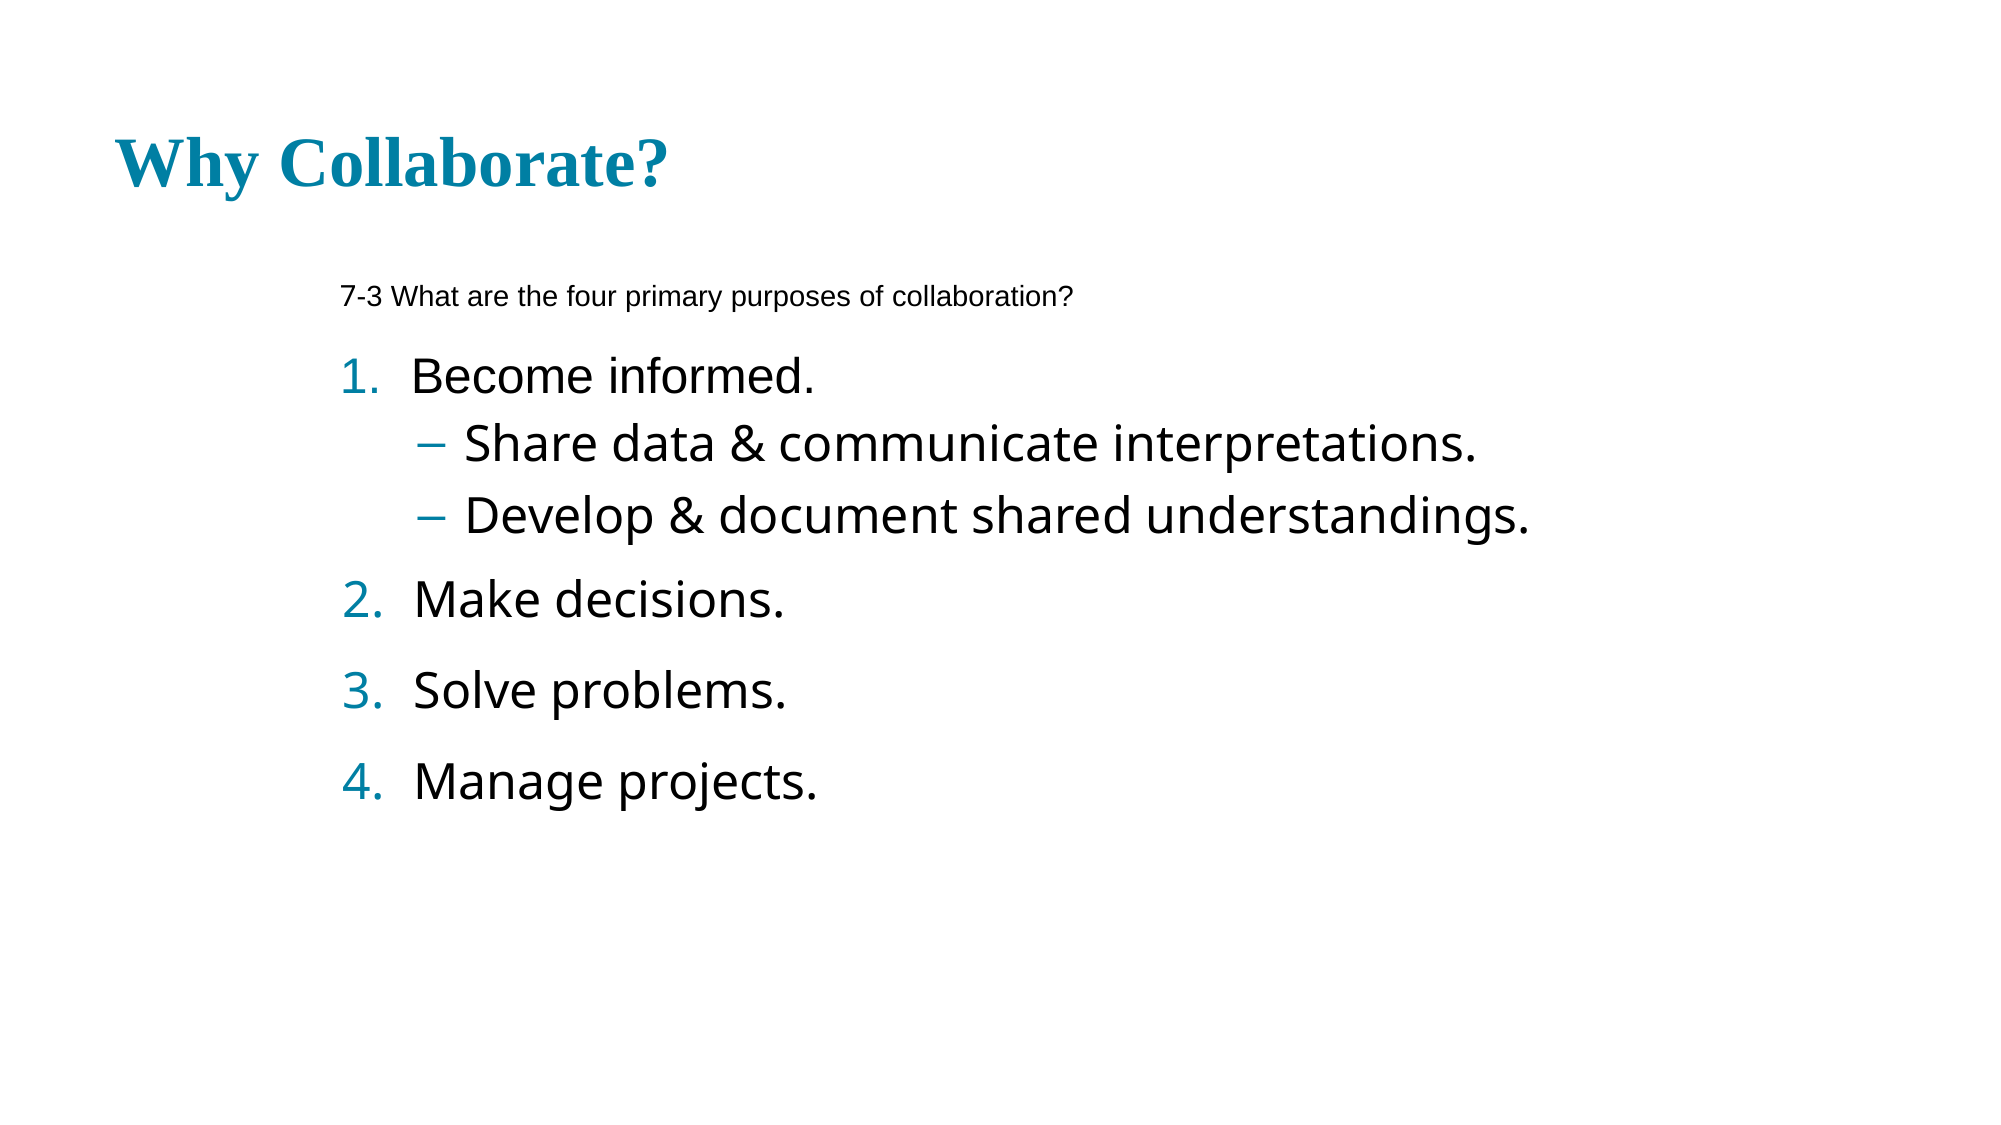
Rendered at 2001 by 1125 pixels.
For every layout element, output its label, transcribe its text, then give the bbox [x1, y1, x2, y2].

list Make decisions. Solve problems. Manage projects. [327, 551, 1678, 828]
title Why Collaborate? [99, 35, 1900, 216]
list Share data & communicate interpretations. Develop & document shared understandings. [327, 396, 1678, 548]
list 7-3 What are the four primary purposes of collaboration? Become informed. [324, 262, 1675, 402]
